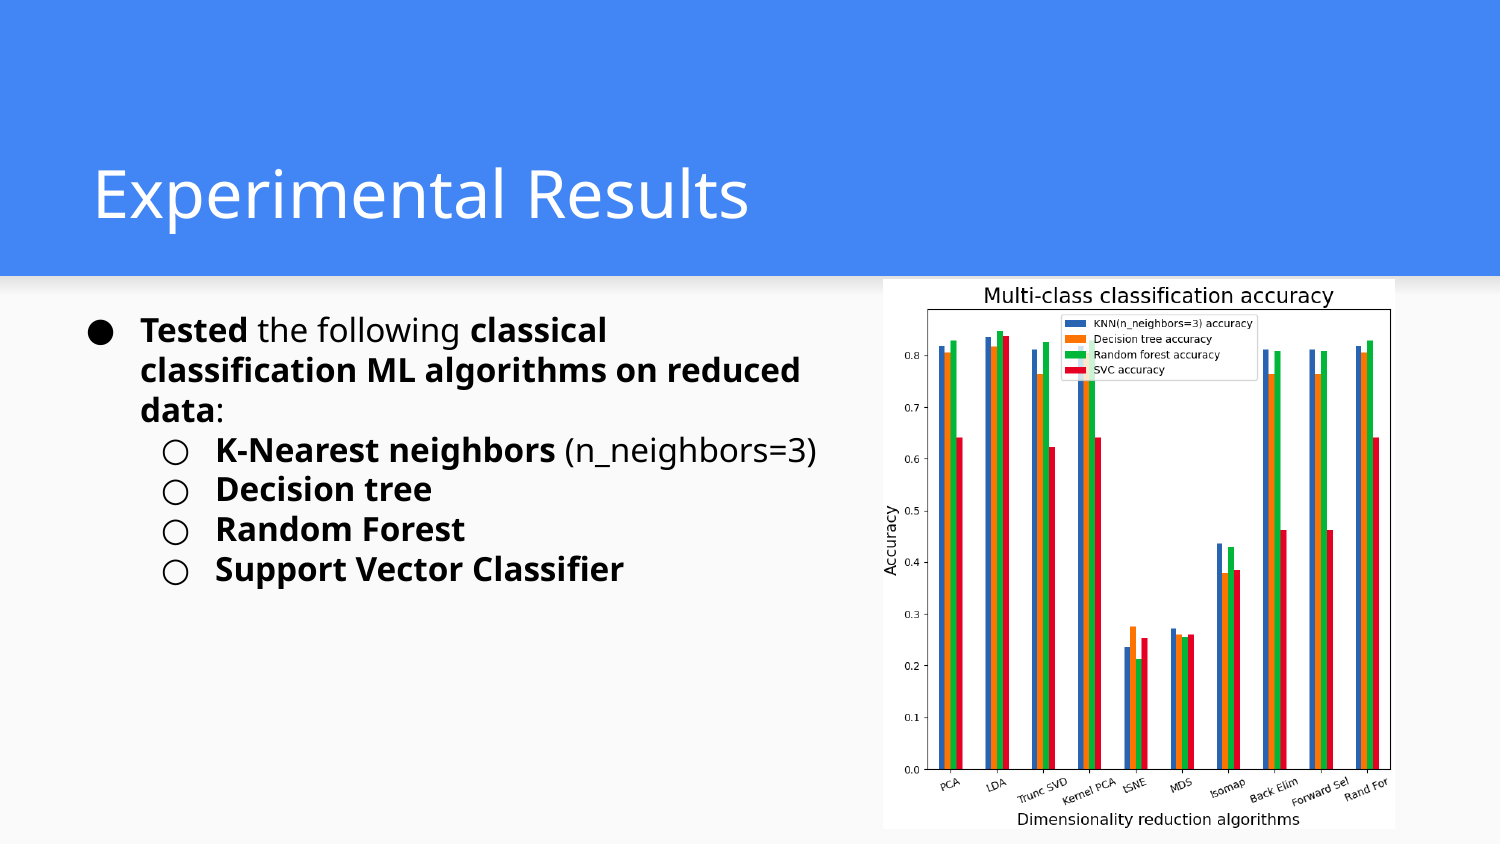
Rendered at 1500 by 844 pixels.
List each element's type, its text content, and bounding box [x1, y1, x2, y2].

title Experimental Results [77, 121, 1427, 248]
text_box Tested the following classical classification ML algorithms on reduced data: K-Nearest neighbors (n_neighbors=3) Decision tree Random Forest Support Vector Classifier [50, 293, 847, 644]
picture [883, 278, 1396, 830]
